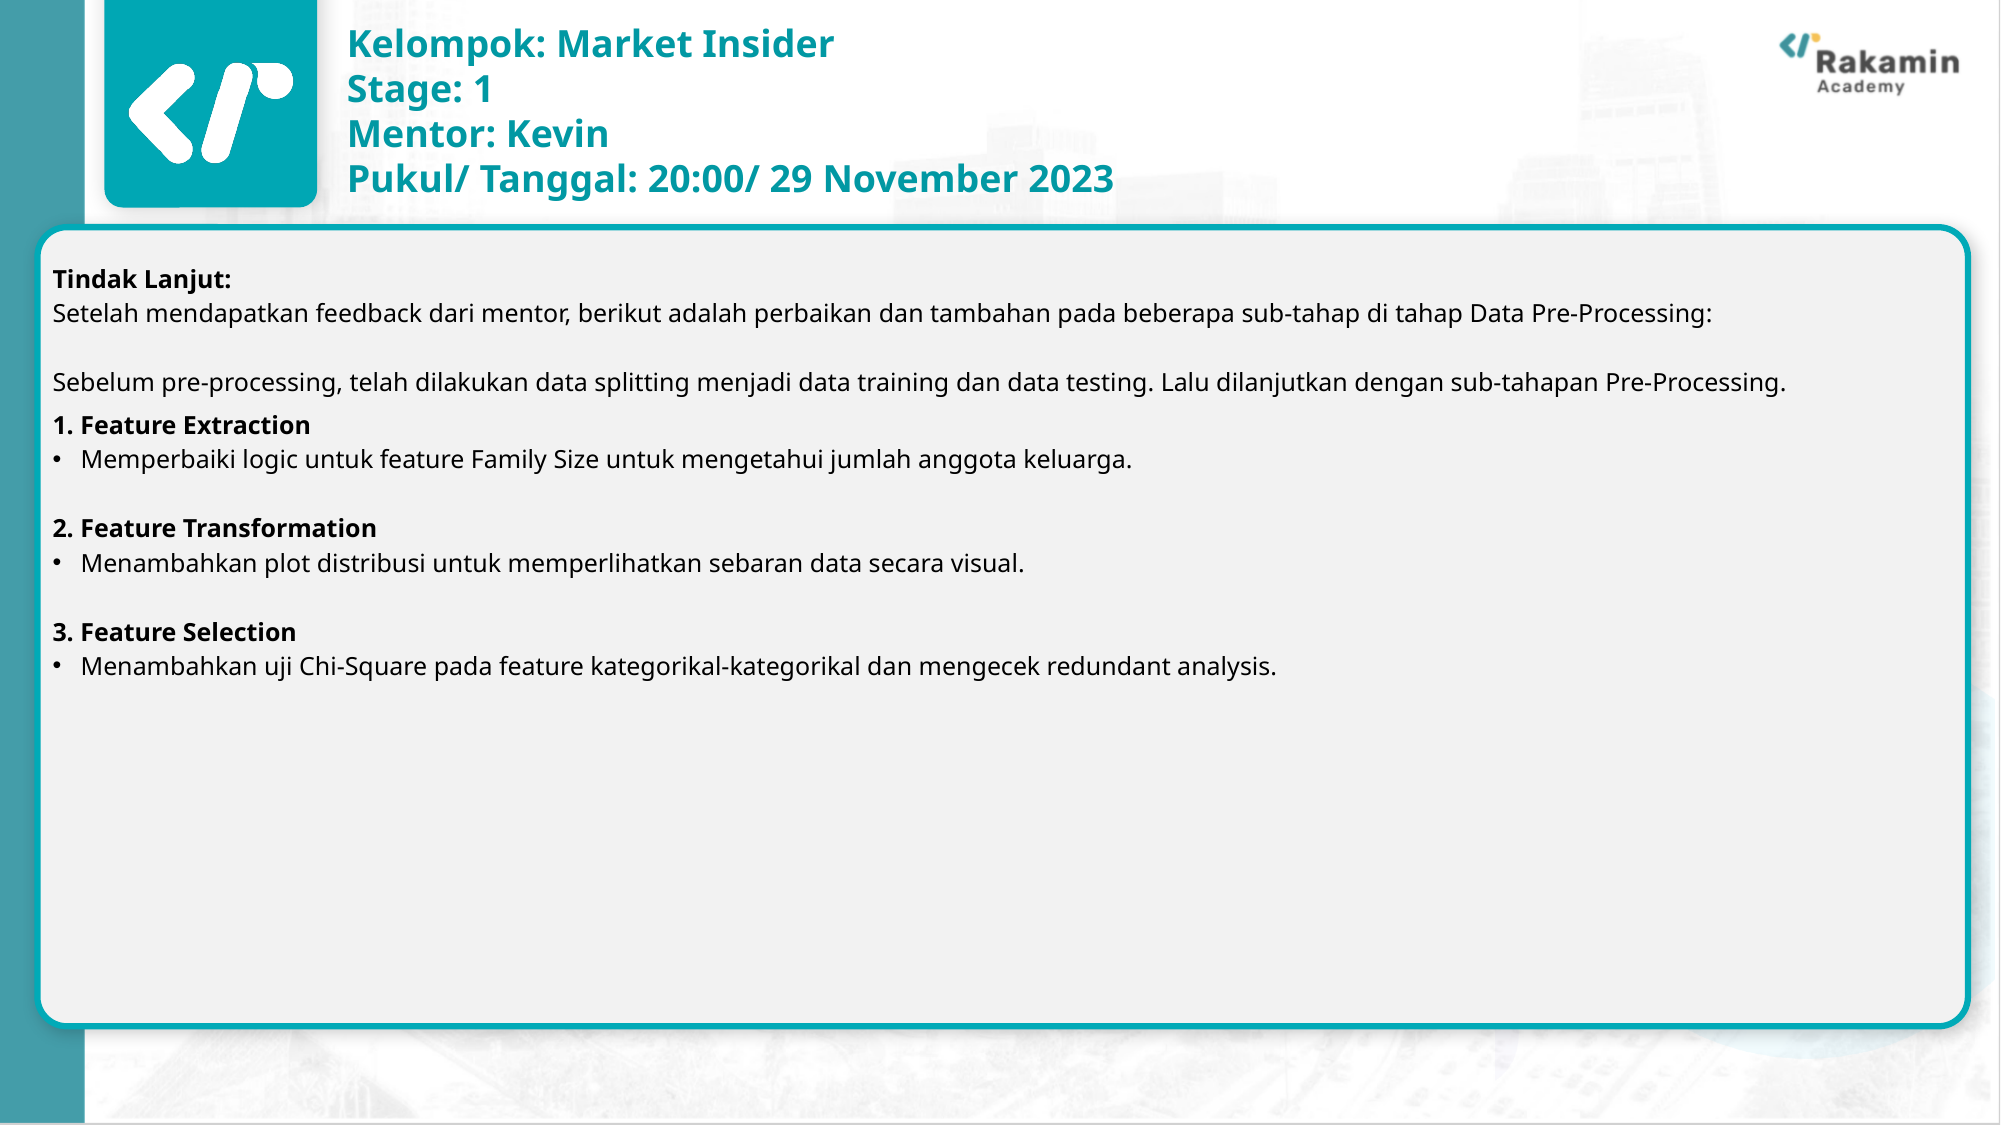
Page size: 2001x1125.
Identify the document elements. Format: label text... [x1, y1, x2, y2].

picture [0, 0, 2001, 1125]
text_box [37, 241, 1963, 251]
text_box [96, 0, 325, 208]
text_box [41, 227, 1968, 525]
text_box Kelompok: Market Insider Stage: 1 Mentor: Kevin Pukul/ Tanggal: 20:00/ 29 November 2023 [331, 12, 1963, 215]
text_box Tindak Lanjut: Setelah mendapatkan feedback dari mentor, berikut adalah perbaikan dan tambahan pada beberapa sub-tahap di tahap Data Pre-Processing: Sebelum pre-processing, telah dilakukan data splitting menjadi data training dan data testing. Lalu dilanjutkan dengan sub-tahapan Pre-Processing. 1. Feature Extraction Memperbaiki logic untuk feature Family Size untuk mengetahui jumlah anggota keluarga. 2. Feature Transformation Menambahkan plot distribusi untuk memperlihatkan sebaran data secara visual. 3. Feature Selection Menambahkan uji Chi-Square pada feature kategorikal-kategorikal dan mengecek redundant analysis. [37, 251, 1963, 1066]
